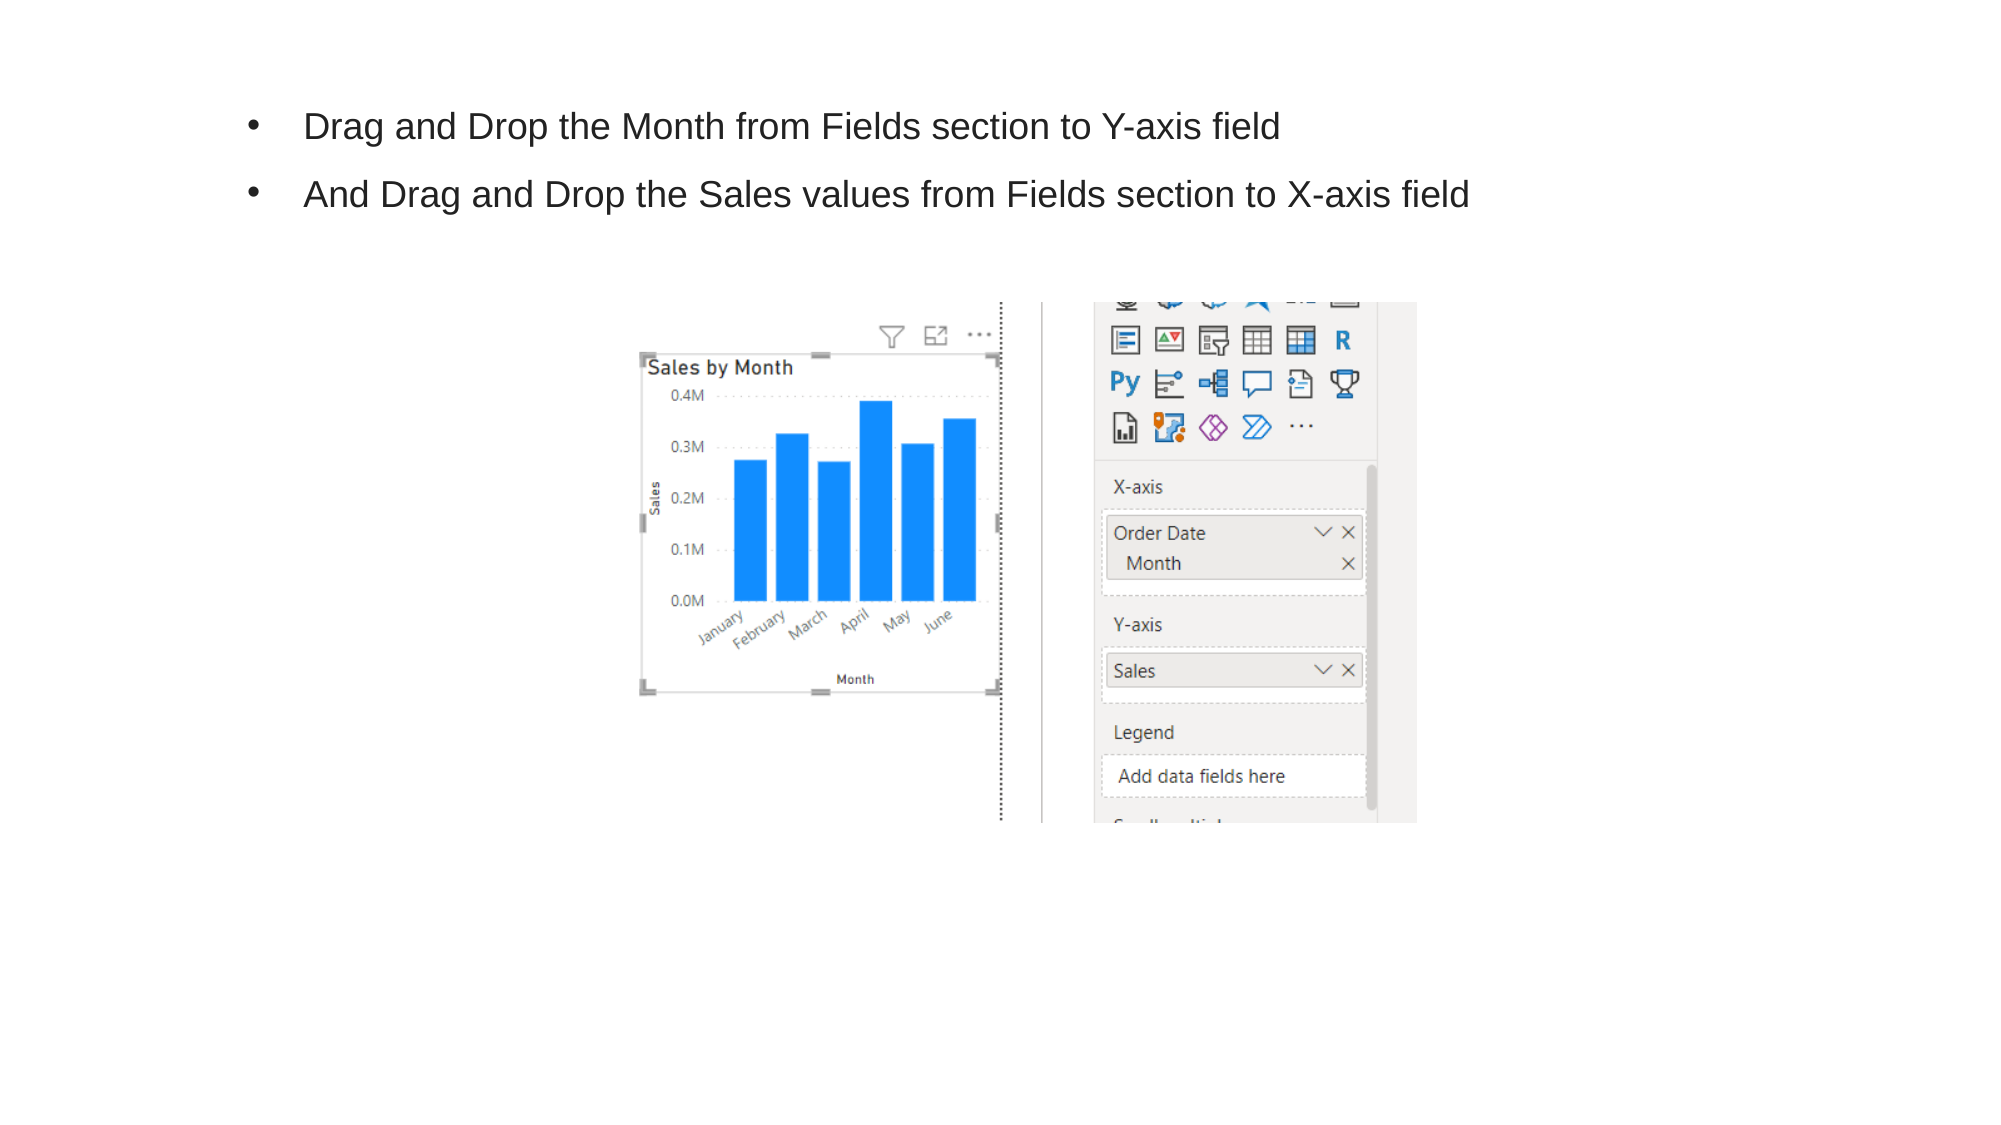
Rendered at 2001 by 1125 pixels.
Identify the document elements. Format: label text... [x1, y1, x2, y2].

picture [583, 302, 1417, 823]
text_box Drag and Drop the Month from Fields section to Y-axis field And Drag and Drop the Sales values from Fields section to X-axis field [232, 72, 1659, 222]
